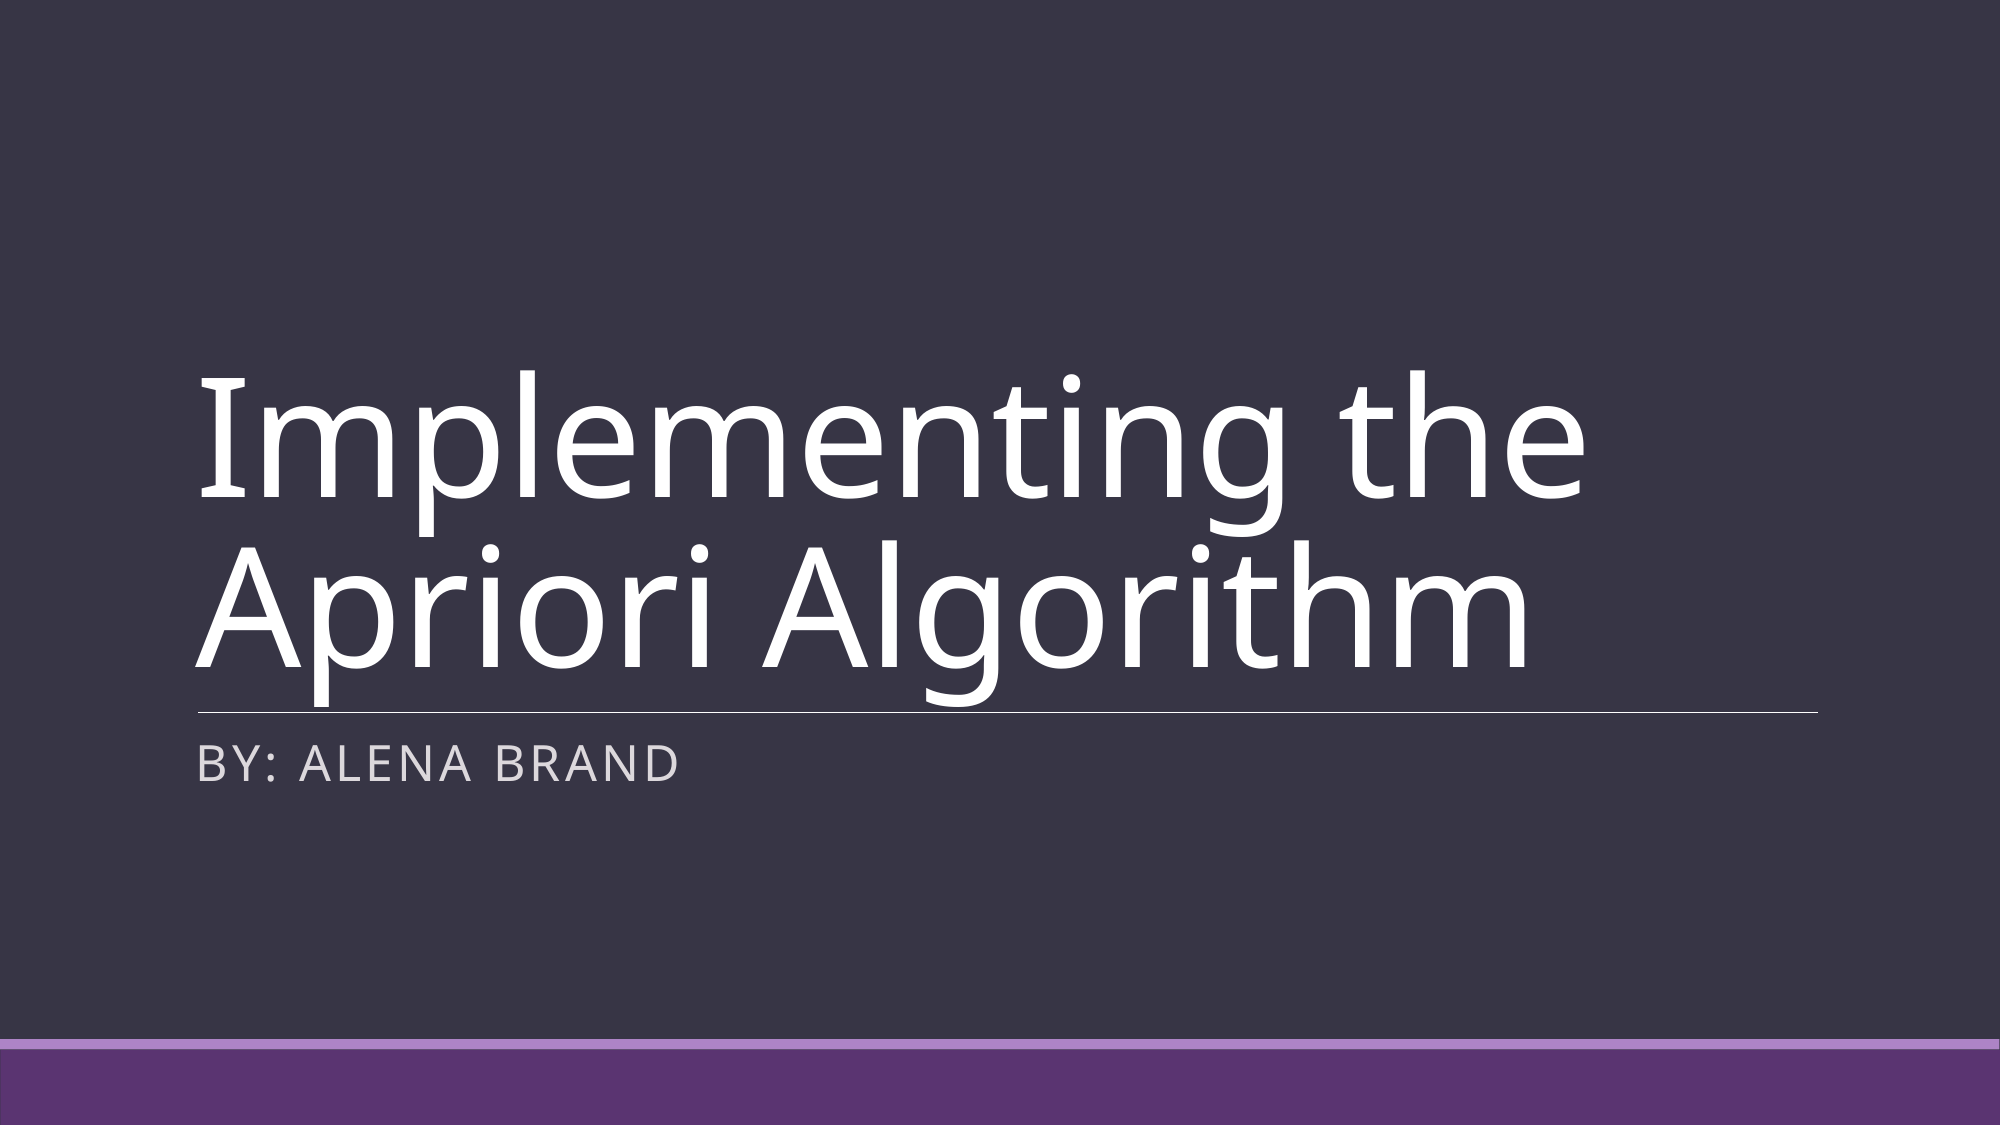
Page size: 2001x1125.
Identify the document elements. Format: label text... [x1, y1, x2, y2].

subtitle By: Alena Brand [180, 730, 1831, 919]
title Implementing the Apriori Algorithm [180, 124, 1830, 710]
